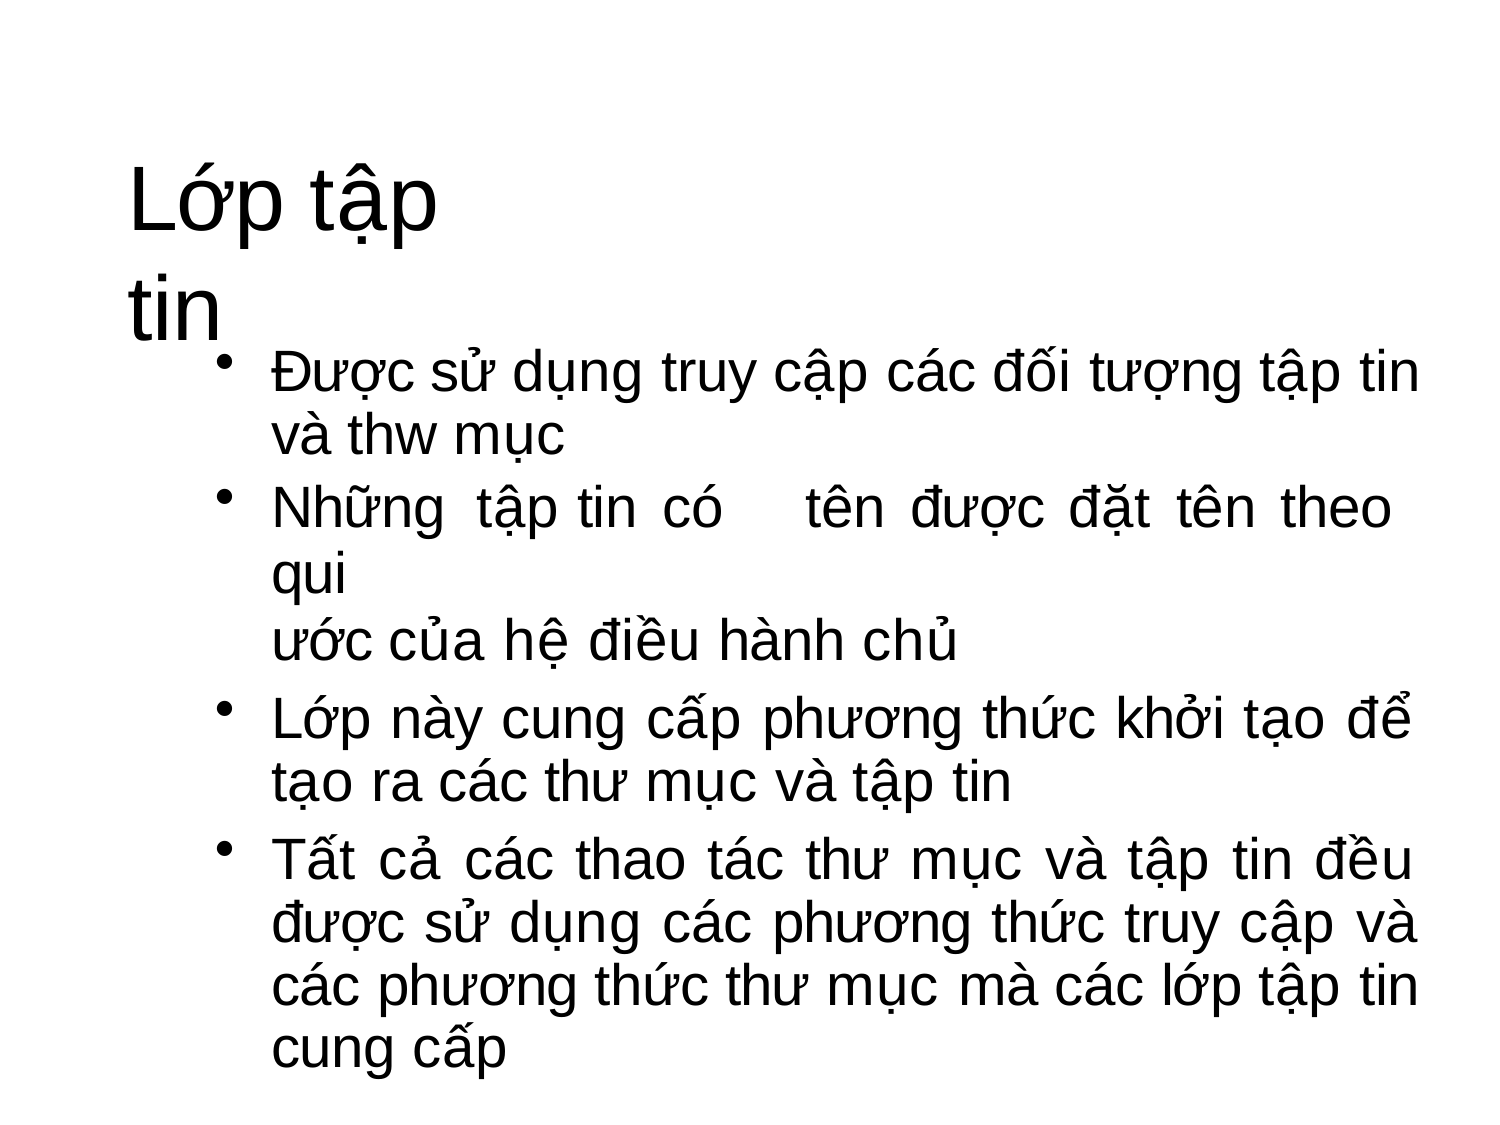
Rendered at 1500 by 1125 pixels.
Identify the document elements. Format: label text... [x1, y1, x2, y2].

text_box Được sử dụng truy cập các đối tượng tập tin và thw mục Những tập tin có tên được đặt tên theo qui ước của hệ điều hành chủ Lớp này cung cấp phương thức khởi tạo để tạo ra các thư mục và tập tin Tất cả các thao tác thư mục và tập tin đều được sử dụng các phương thức truy cập và các phương thức thư mục mà các lớp tập tin cung cấp [212, 330, 1438, 1080]
title Lớp tập tin [125, 136, 563, 359]
